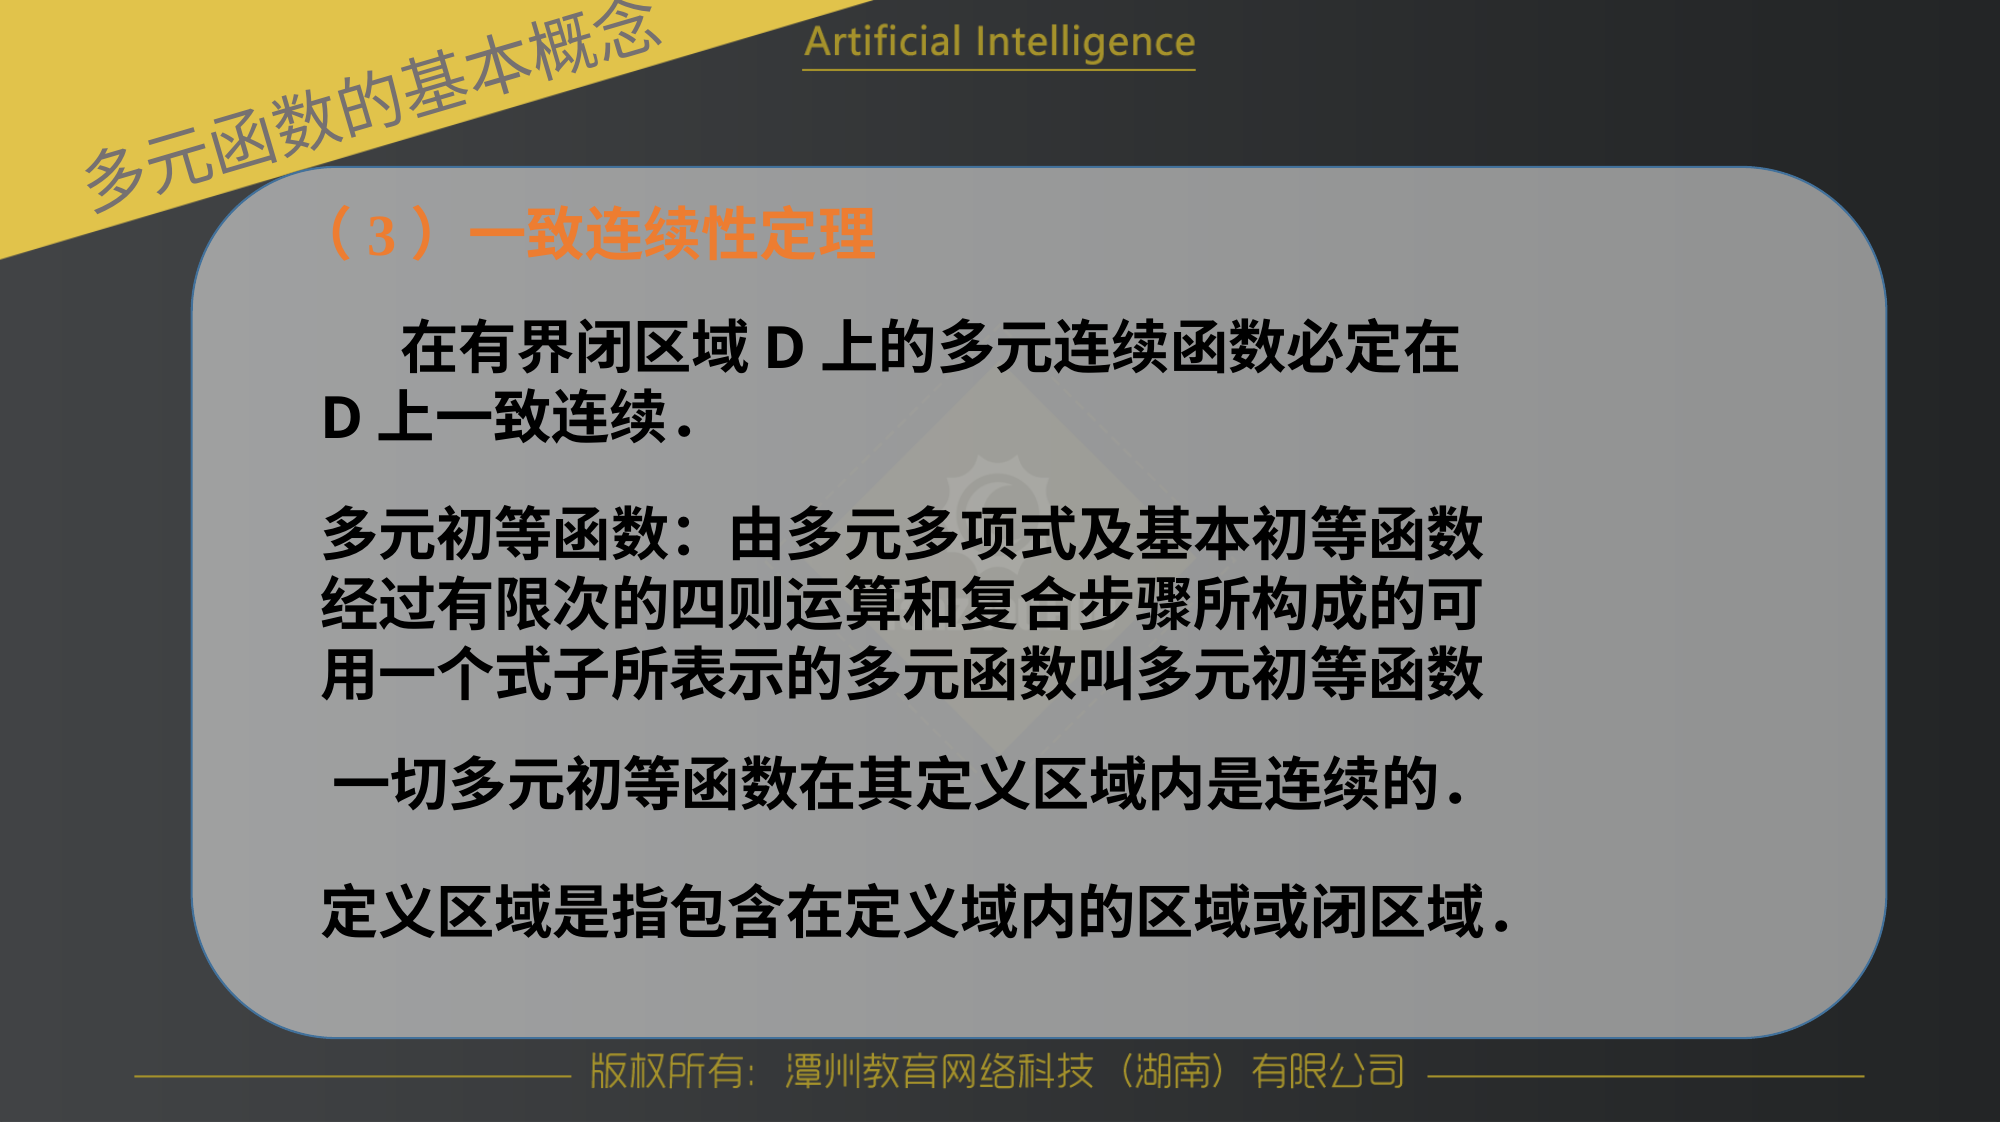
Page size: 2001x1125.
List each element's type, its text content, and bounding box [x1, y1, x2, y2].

text_box 在有界闭区域D上的多元连续函数必定在D上一致连续． [305, 302, 1481, 458]
text_box 一切多元初等函数在其定义区域内是连续的． [317, 740, 1556, 825]
text_box 多元初等函数：由多元多项式及基本初等函数经过有限次的四则运算和复合步骤所构成的可用一个式子所表示的多元函数叫多元初等函数 [305, 489, 1543, 715]
text_box 定义区域是指包含在定义域内的区域或闭区域． [305, 867, 1581, 953]
text_box [191, 166, 1887, 1039]
text_box （3）一致连续性定理 [280, 190, 1081, 275]
text_box 多元函数的基本概念 [61, 0, 680, 234]
picture [0, 0, 2000, 1122]
